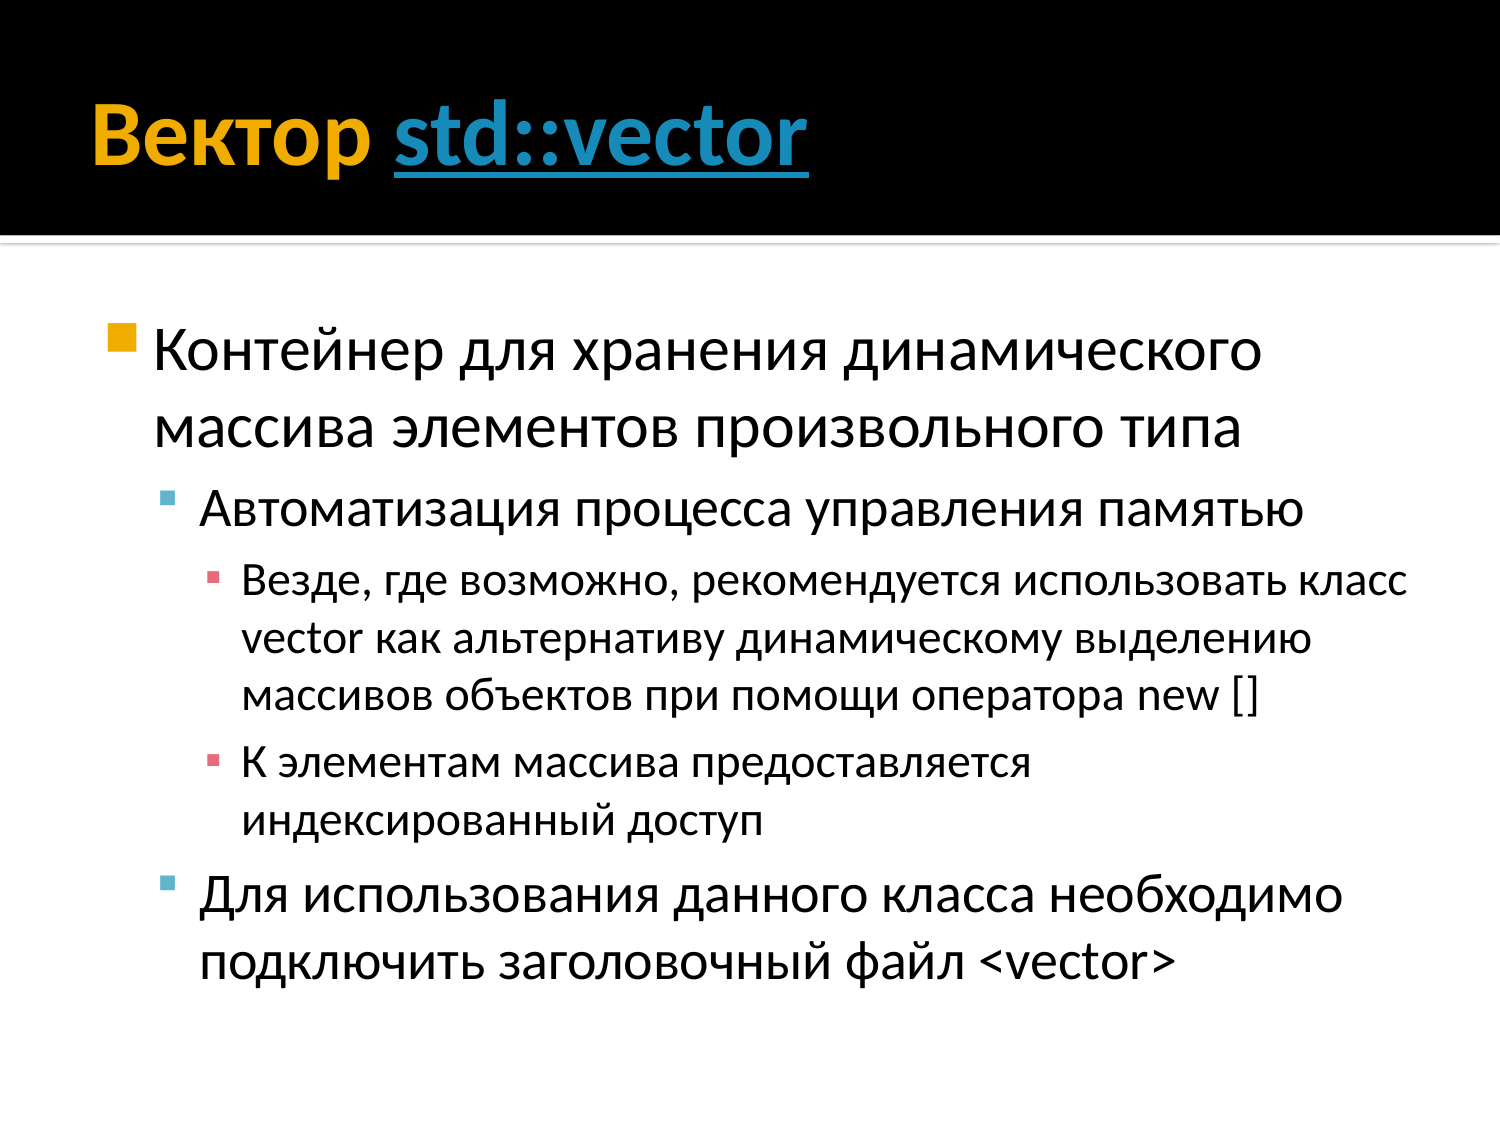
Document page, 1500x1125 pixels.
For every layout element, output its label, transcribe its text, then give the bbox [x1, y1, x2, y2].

list Контейнер для хранения динамического массива элементов произвольного типа Автоматизация процесса управления памятью Везде, где возможно, рекомендуется использовать класс vector как альтернативу динамическому выделению массивов объектов при помощи оператора new [] К элементам массива предоставляется индексированный доступ Для использования данного класса необходимо подключить заголовочный файл <vector> [75, 291, 1425, 1050]
title Вектор std::vector [75, 25, 1425, 231]
